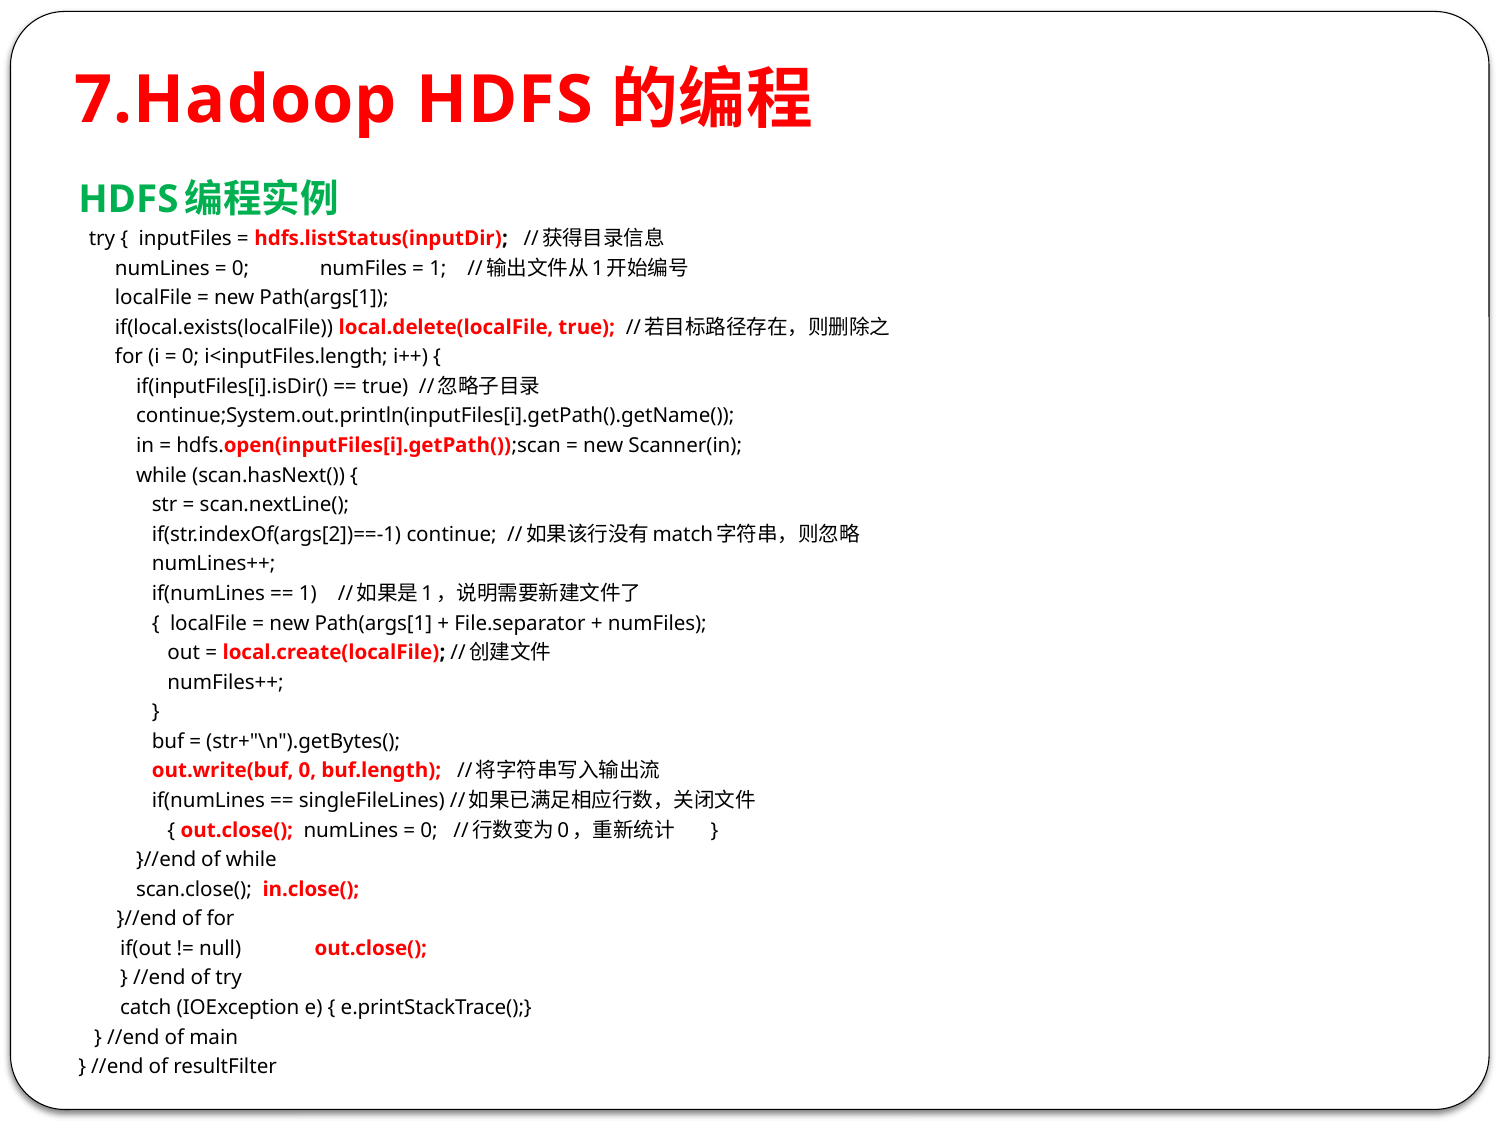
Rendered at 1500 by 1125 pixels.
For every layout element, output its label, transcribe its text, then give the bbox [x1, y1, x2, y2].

text_box 7.Hadoop HDFS的编程 [59, 70, 1335, 151]
list HDFS编程实例 try { inputFiles = hdfs.listStatus(inputDir); //获得目录信息 numLines = 0; numFiles = 1; //输出文件从1开始编号 localFile = new Path(args[1]); if(local.exists(localFile)) local.delete(localFile, true); //若目标路径存在，则删除之 for (i = 0; i<inputFiles.length; i++) { if(inputFiles[i].isDir() == true) //忽略子目录 continue;System.out.println(inputFiles[i].getPath().getName()); in = hdfs.open(inputFiles[i].getPath());scan = new Scanner(in); while (scan.hasNext()) { str = scan.nextLine(); if(str.indexOf(args[2])==-1) continue; //如果该行没有match字符串，则忽略 numLines++; if(numLines == 1) //如果是1，说明需要新建文件了 { localFile = new Path(args[1] + File.separator + numFiles); out = local.create(localFile); //创建文件 numFiles++; } buf = (str+"\n").getBytes(); out.write(buf, 0, buf.length); //将字符串写入输出流 if(numLines == singleFileLines) //如果已满足相应行数，关闭文件 { out.close(); numLines = 0; //行数变为0，重新统计 } }//end of while scan.close(); in.close(); }//end of for if(out != null) out.close(); } //end of try catch (IOException e) { e.printStackTrace();} } //end of main } //end of resultFilter [63, 166, 1463, 1098]
